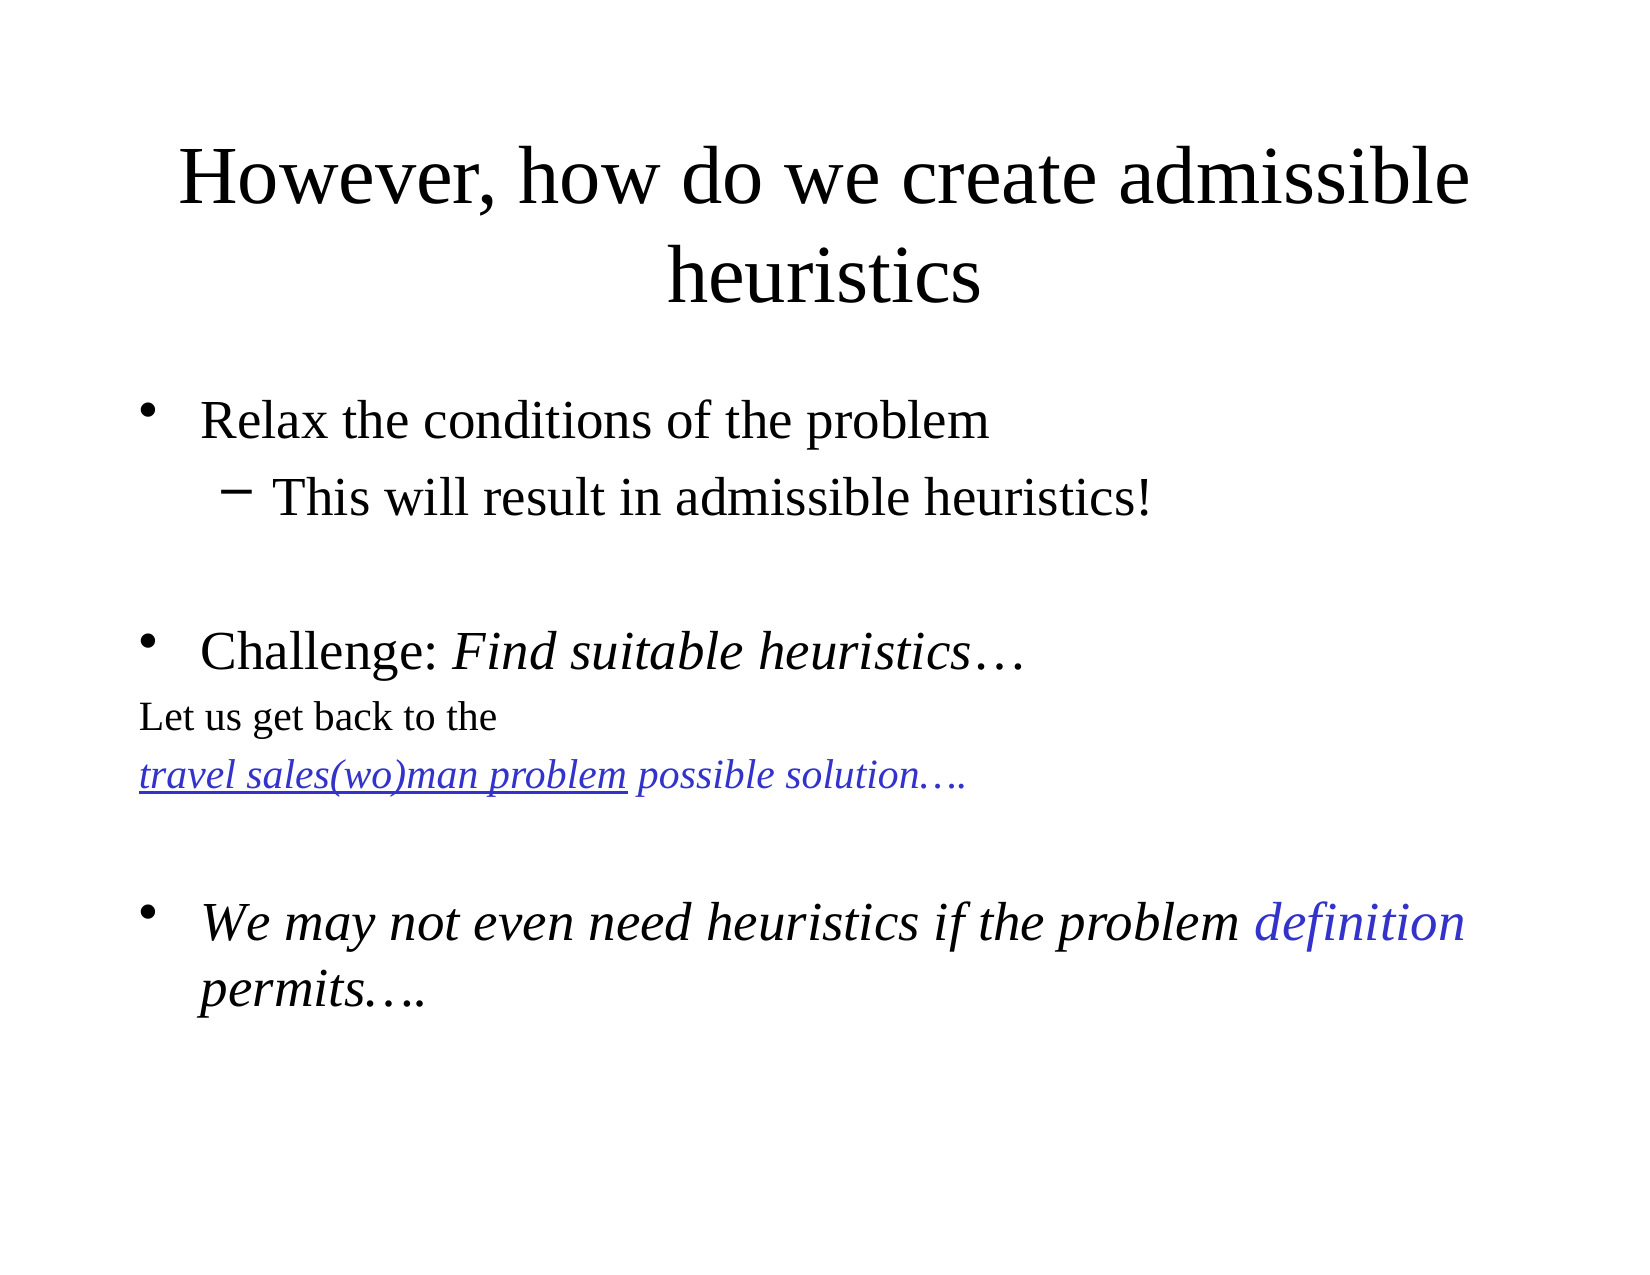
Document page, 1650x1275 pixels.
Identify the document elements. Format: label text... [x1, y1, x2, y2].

list Relax the conditions of the problem This will result in admissible heuristics! Challenge: Find suitable heuristics… Let us get back to the travel sales(wo)man problem possible solution…. We may not even need heuristics if the problem definition permits…. [123, 376, 1527, 1050]
title However, how do we create admissible heuristics [123, 113, 1527, 326]
